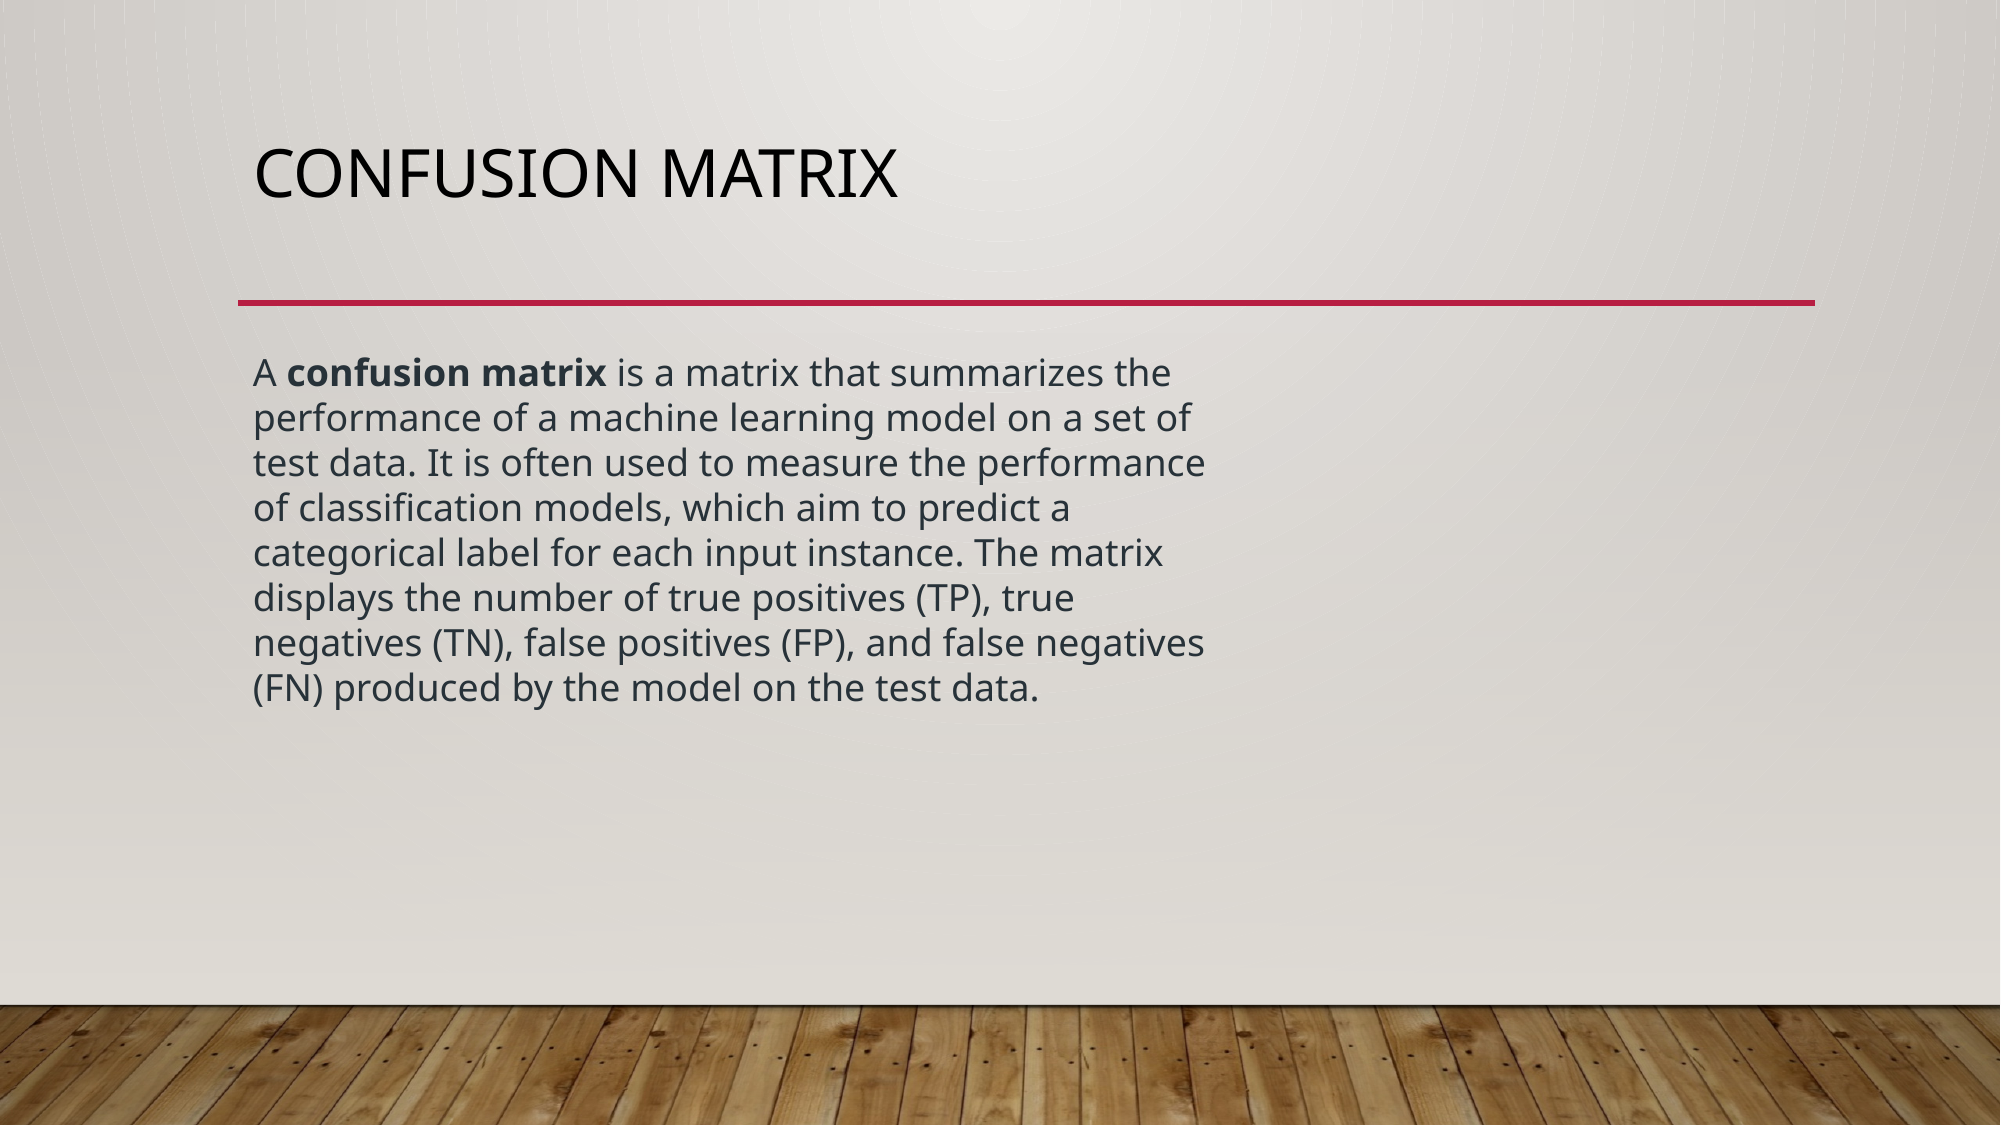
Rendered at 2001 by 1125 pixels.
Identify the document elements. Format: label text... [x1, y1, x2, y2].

text_box A confusion matrix is a matrix that summarizes the performance of a machine learning model on a set of test data. It is often used to measure the performance of classification models, which aim to predict a categorical label for each input instance. The matrix displays the number of true positives (TP), true negatives (TN), false positives (FP), and false negatives (FN) produced by the model on the test data. [238, 341, 1239, 716]
title CONFUSION MATRIX [238, 131, 1814, 305]
picture [0, 1005, 2000, 1125]
